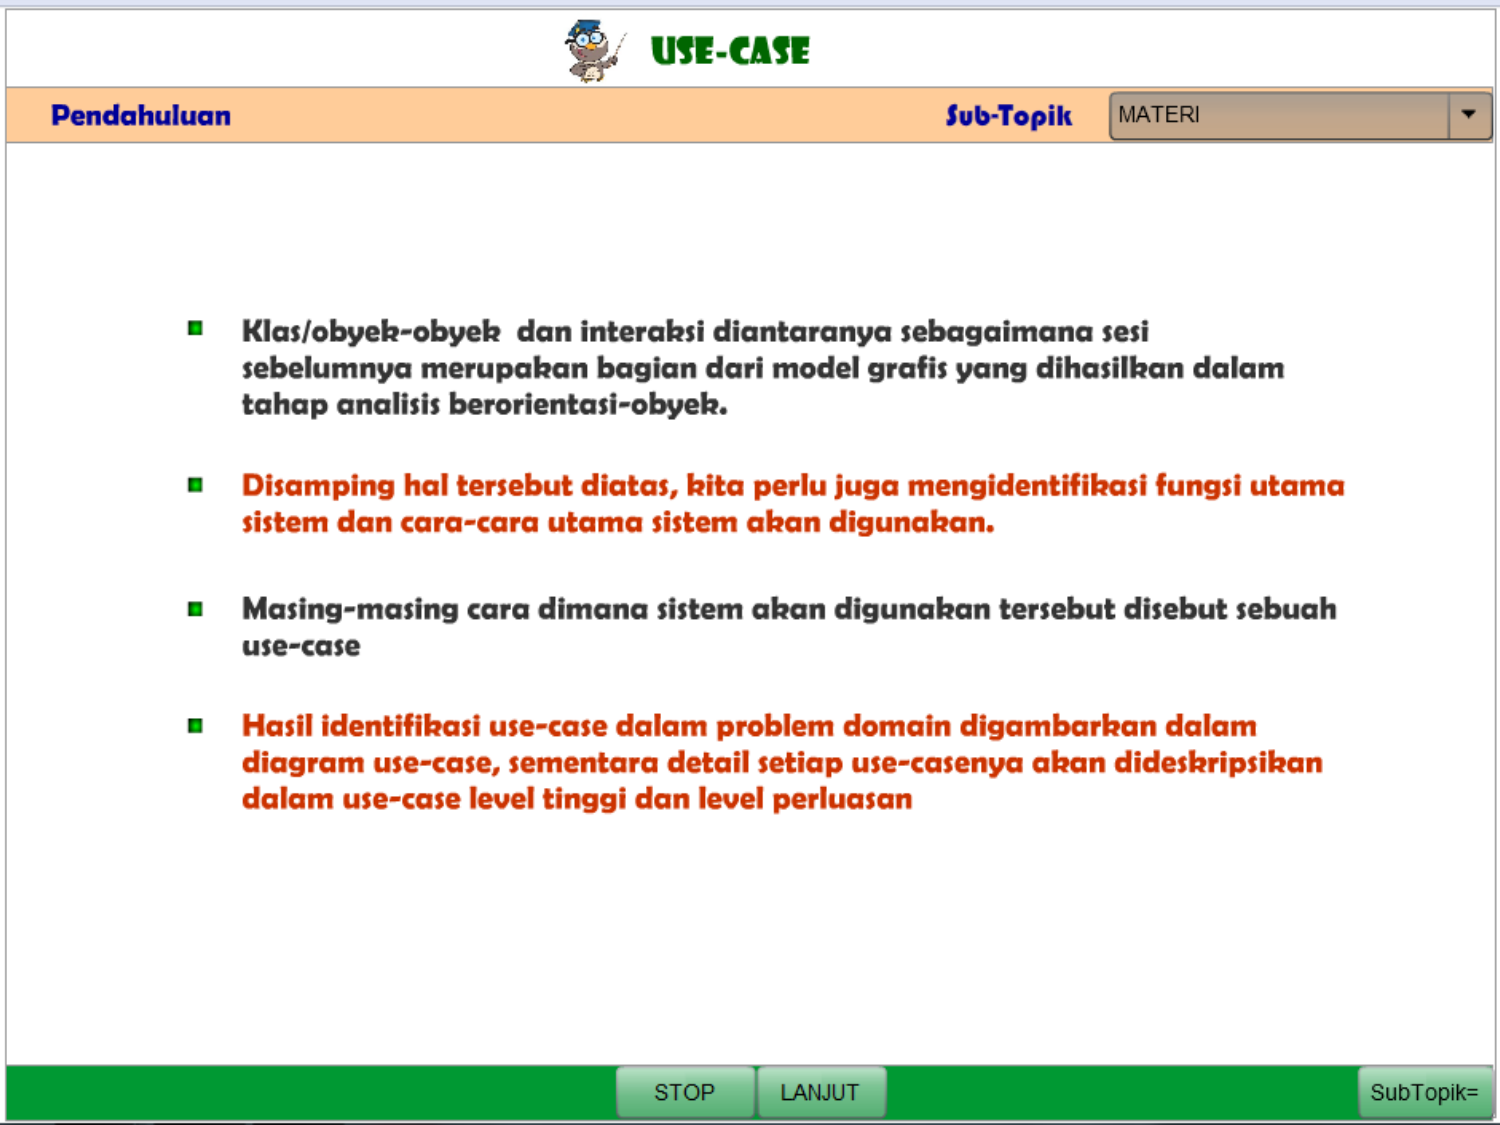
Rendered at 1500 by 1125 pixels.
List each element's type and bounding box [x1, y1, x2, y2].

list [0, 0, 1500, 1125]
